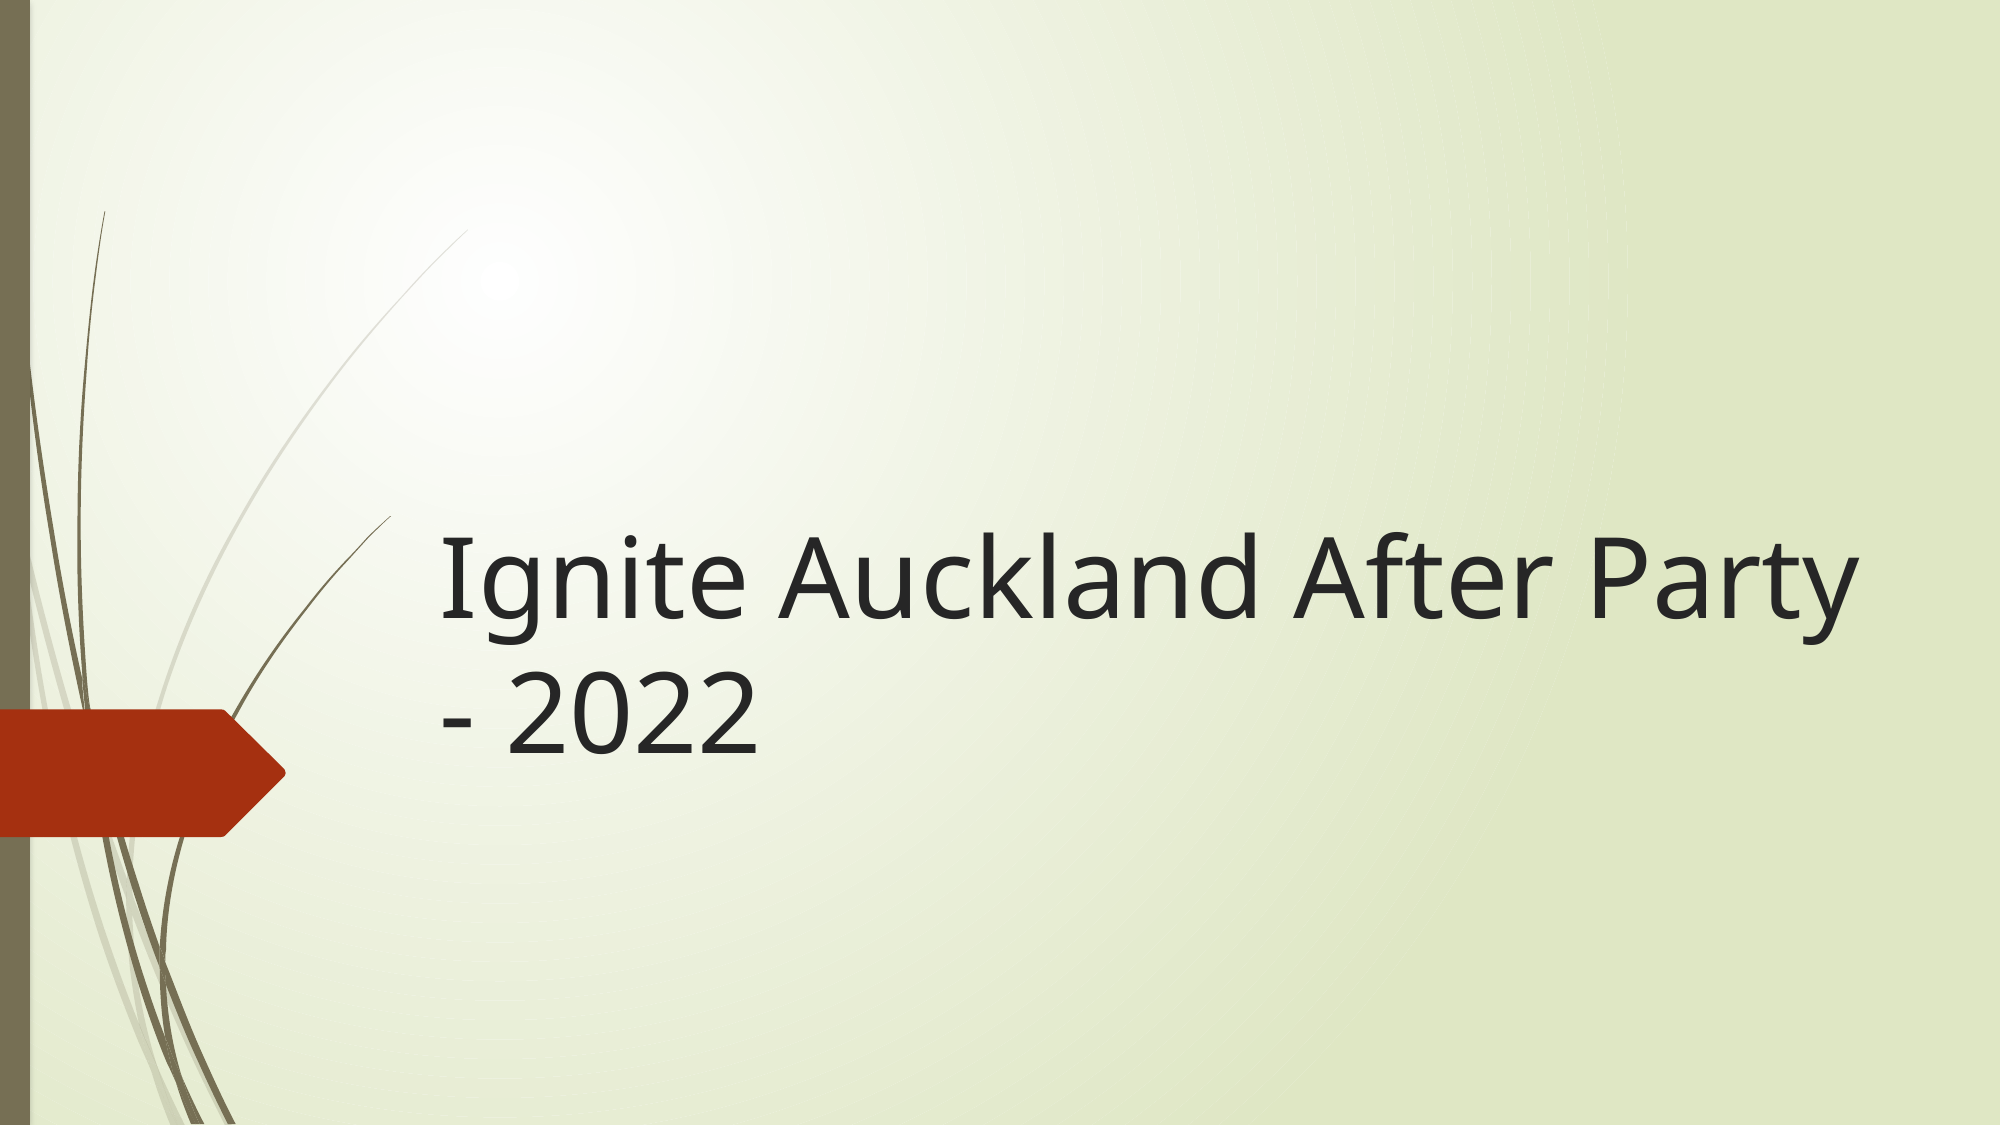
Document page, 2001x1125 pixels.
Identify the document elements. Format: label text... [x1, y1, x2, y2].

title Ignite Auckland After Party - 2022 [424, 412, 1888, 784]
